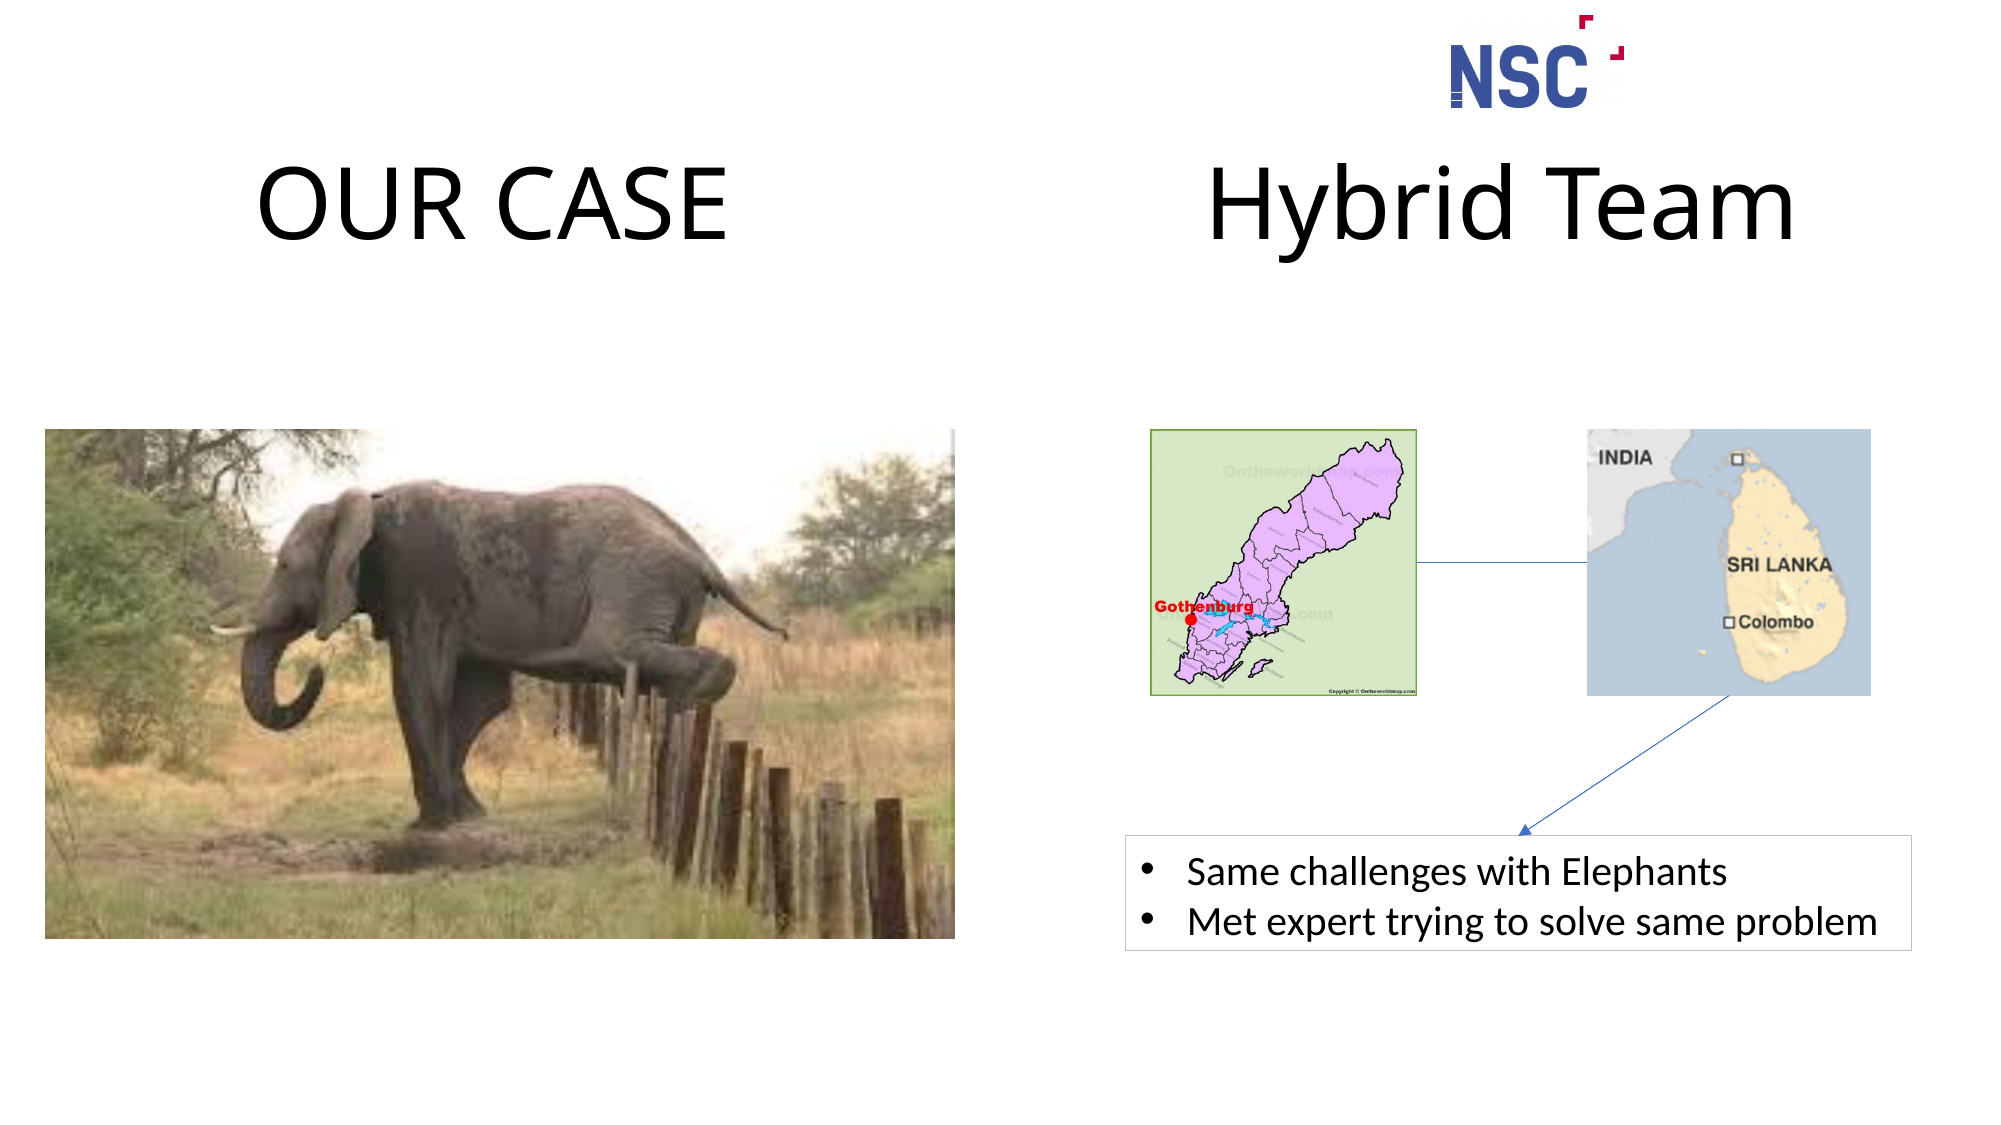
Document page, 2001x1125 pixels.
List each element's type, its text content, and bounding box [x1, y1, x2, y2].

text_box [1518, 695, 1729, 836]
picture [1451, 15, 1624, 108]
text_box Hybrid Team [1189, 132, 1815, 267]
text_box Same challenges with Elephants Met expert trying to solve same problem [1125, 835, 1912, 951]
picture [45, 429, 956, 939]
picture [1149, 429, 1417, 696]
picture [1587, 429, 1871, 696]
text_box OUR CASE [178, 132, 809, 267]
